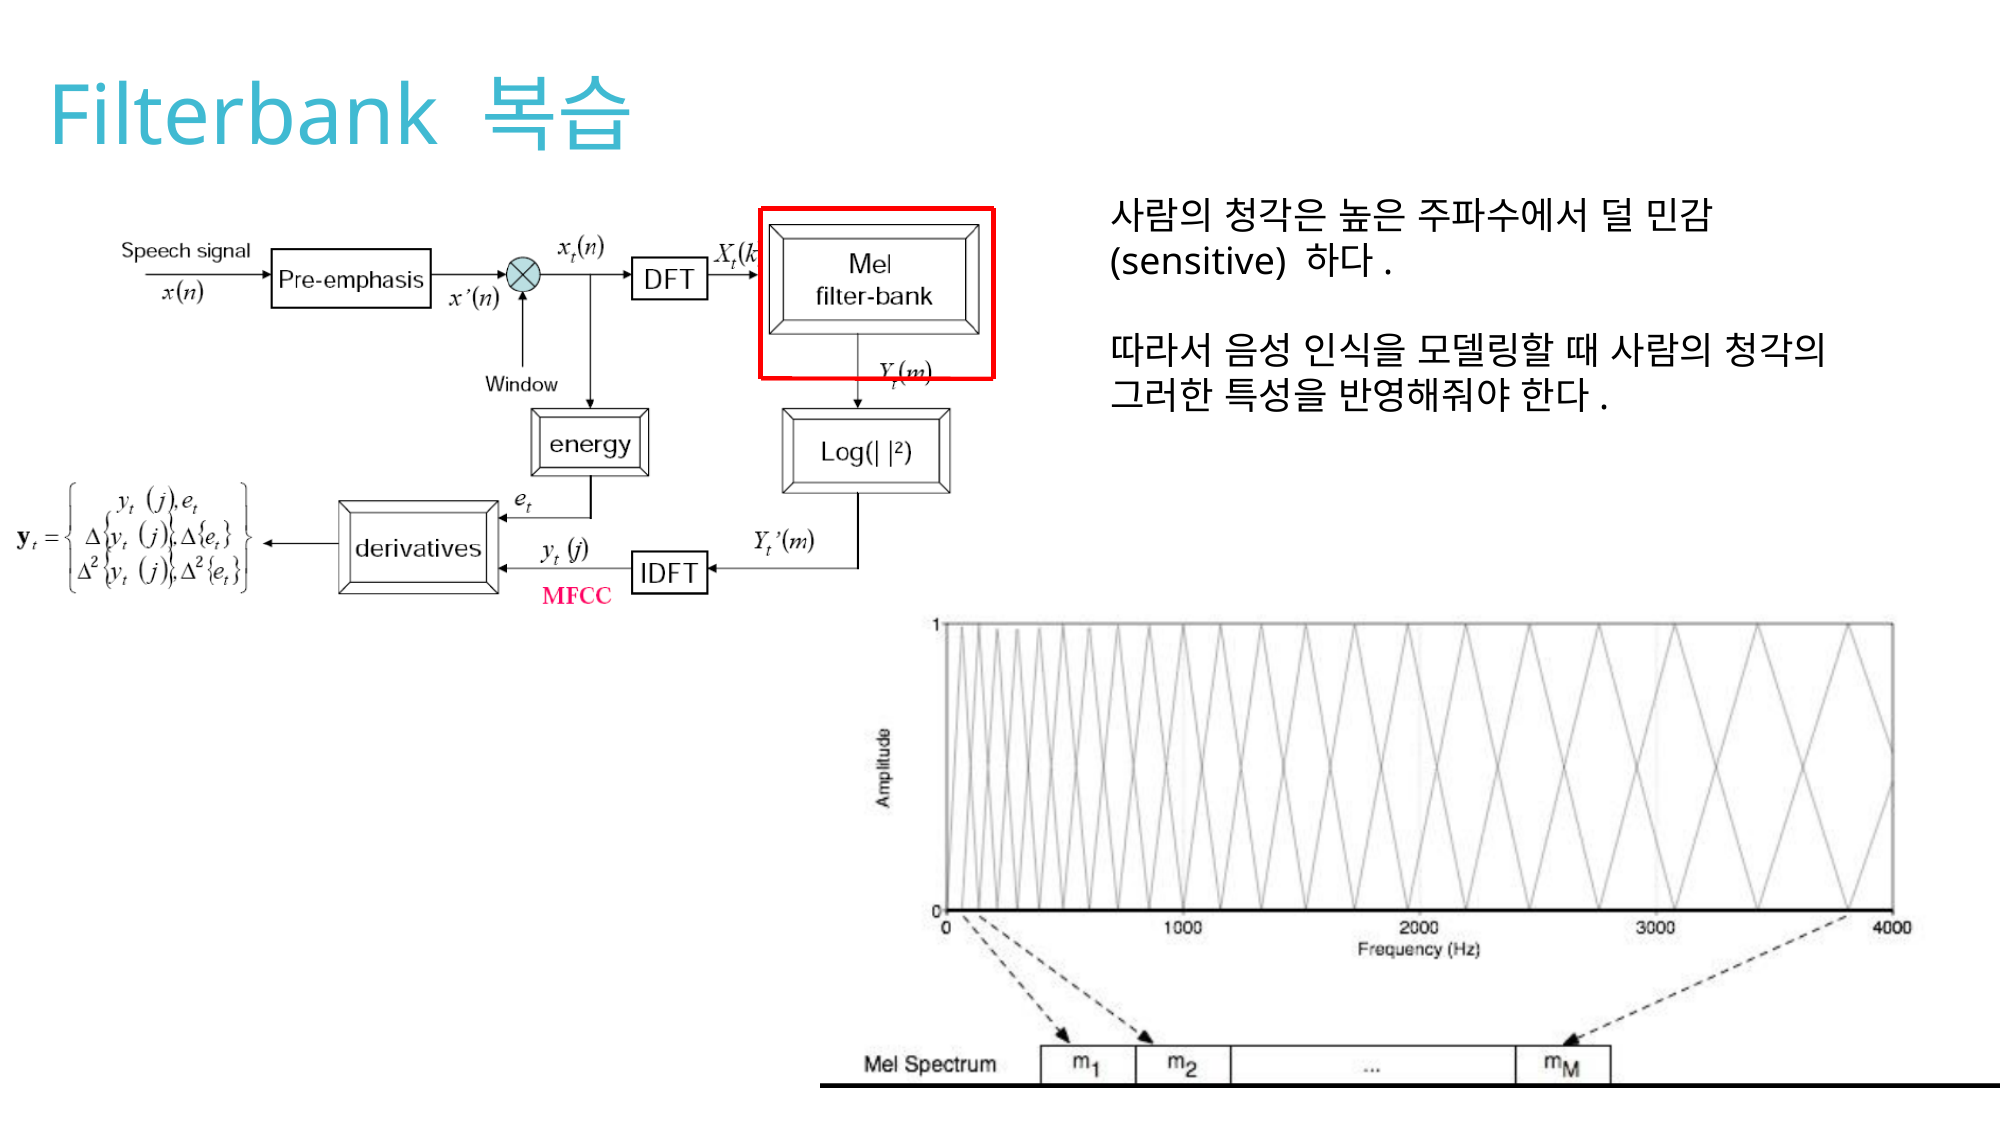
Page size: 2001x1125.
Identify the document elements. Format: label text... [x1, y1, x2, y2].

picture [0, 191, 2000, 1088]
text_box Filterbank 복습 [33, 53, 1846, 169]
text_box 사람의 청각은 높은 주파수에서 덜 민감(sensitive) 하다. 따라서 음성 인식을 모델링할 때 사람의 청각의 그러한 특성을 반영해줘야 한다. [1095, 139, 1891, 425]
